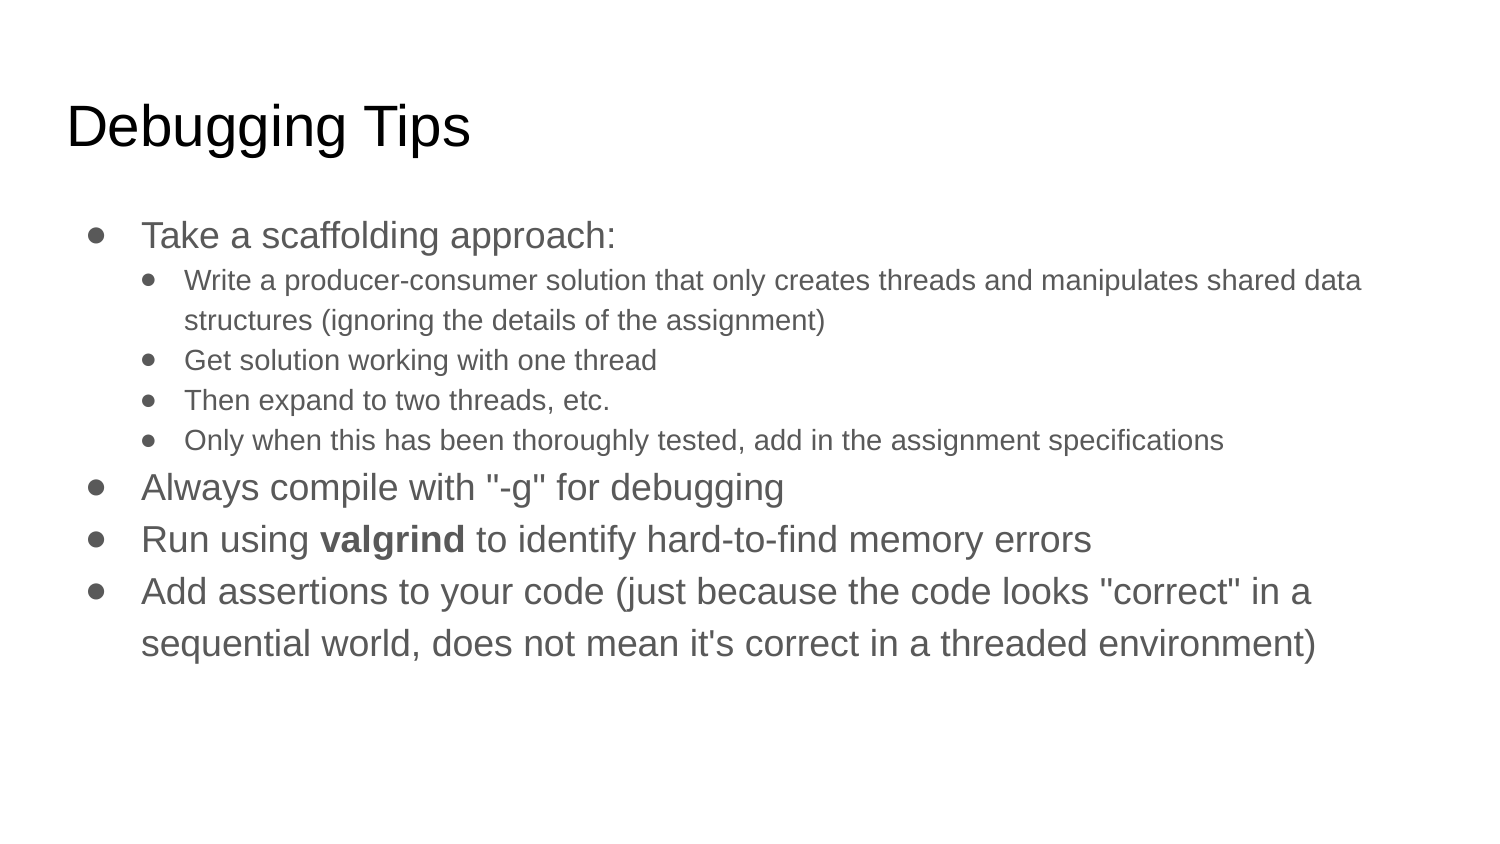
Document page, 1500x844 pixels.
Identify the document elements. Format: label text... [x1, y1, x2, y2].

list Take a scaffolding approach: Write a producer-consumer solution that only creates threads and manipulates shared data structures (ignoring the details of the assignment) Get solution working with one thread Then expand to two threads, etc. Only when this has been thoroughly tested, add in the assignment specifications Always compile with "-g" for debugging Run using valgrind to identify hard-to-find memory errors Add assertions to your code (just because the code looks "correct" in a sequential world, does not mean it's correct in a threaded environment) [51, 189, 1449, 750]
title Debugging Tips [51, 72, 1449, 167]
